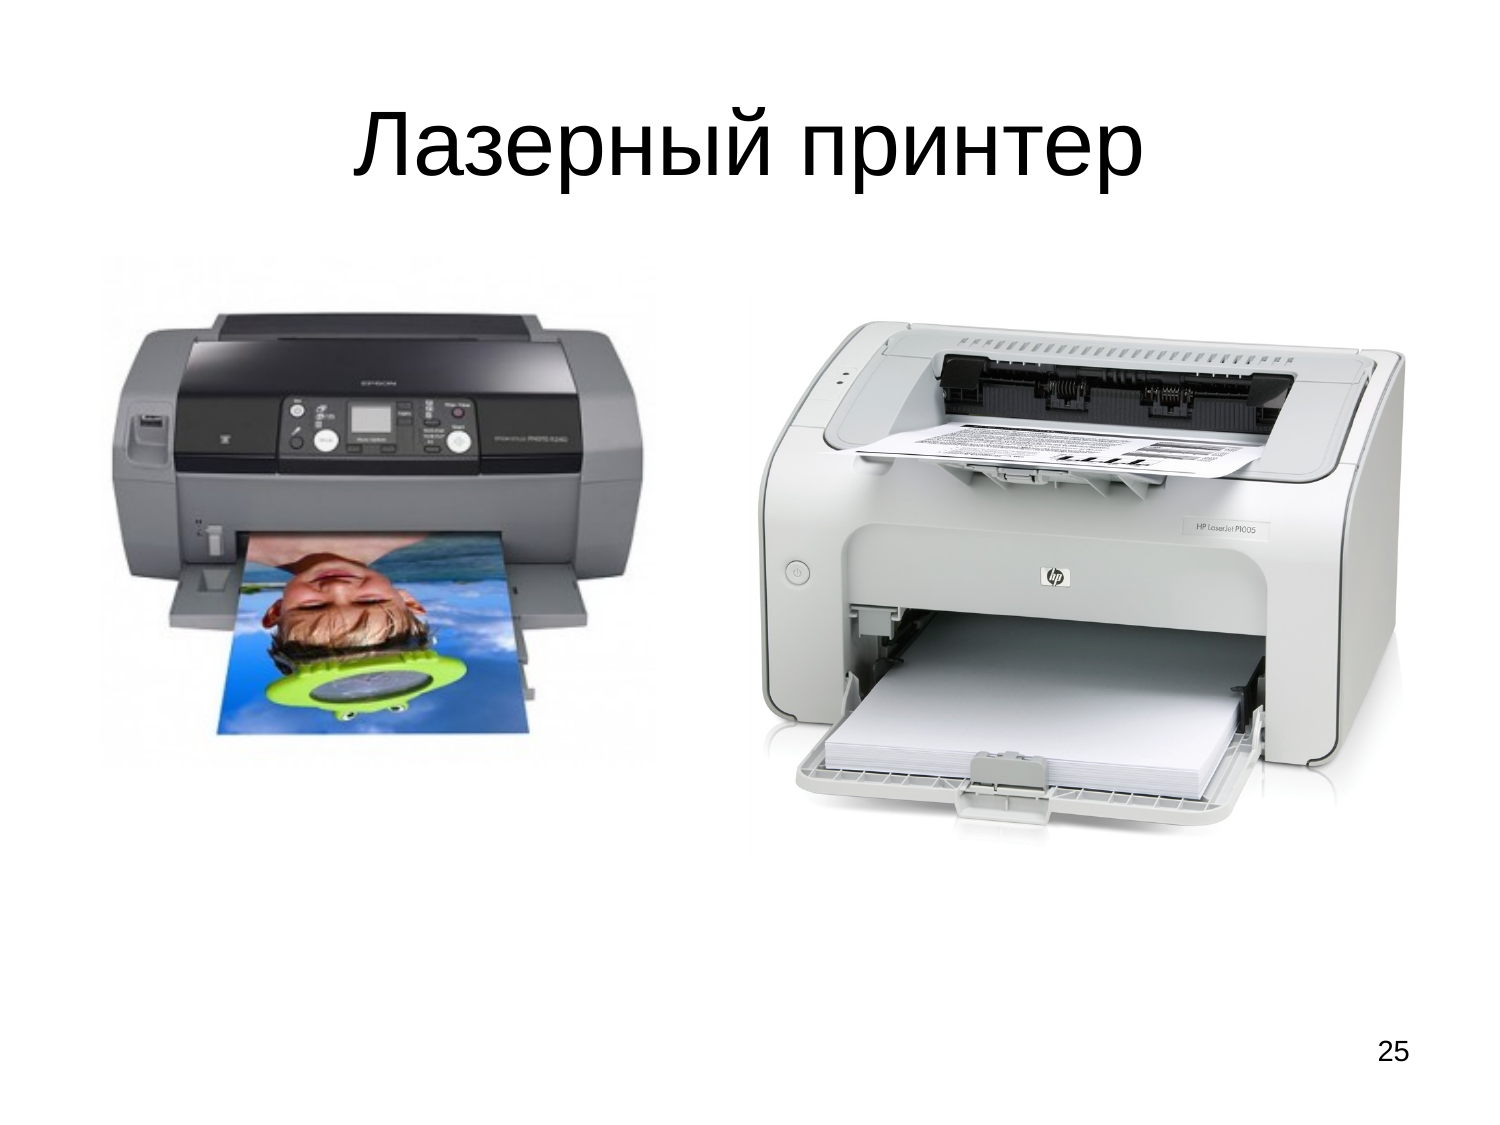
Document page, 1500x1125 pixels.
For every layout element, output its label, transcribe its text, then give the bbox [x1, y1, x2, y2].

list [749, 290, 1413, 859]
title Лазерный принтер [74, 44, 1426, 233]
slide_number 25 [1074, 1024, 1426, 1103]
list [99, 255, 656, 767]
